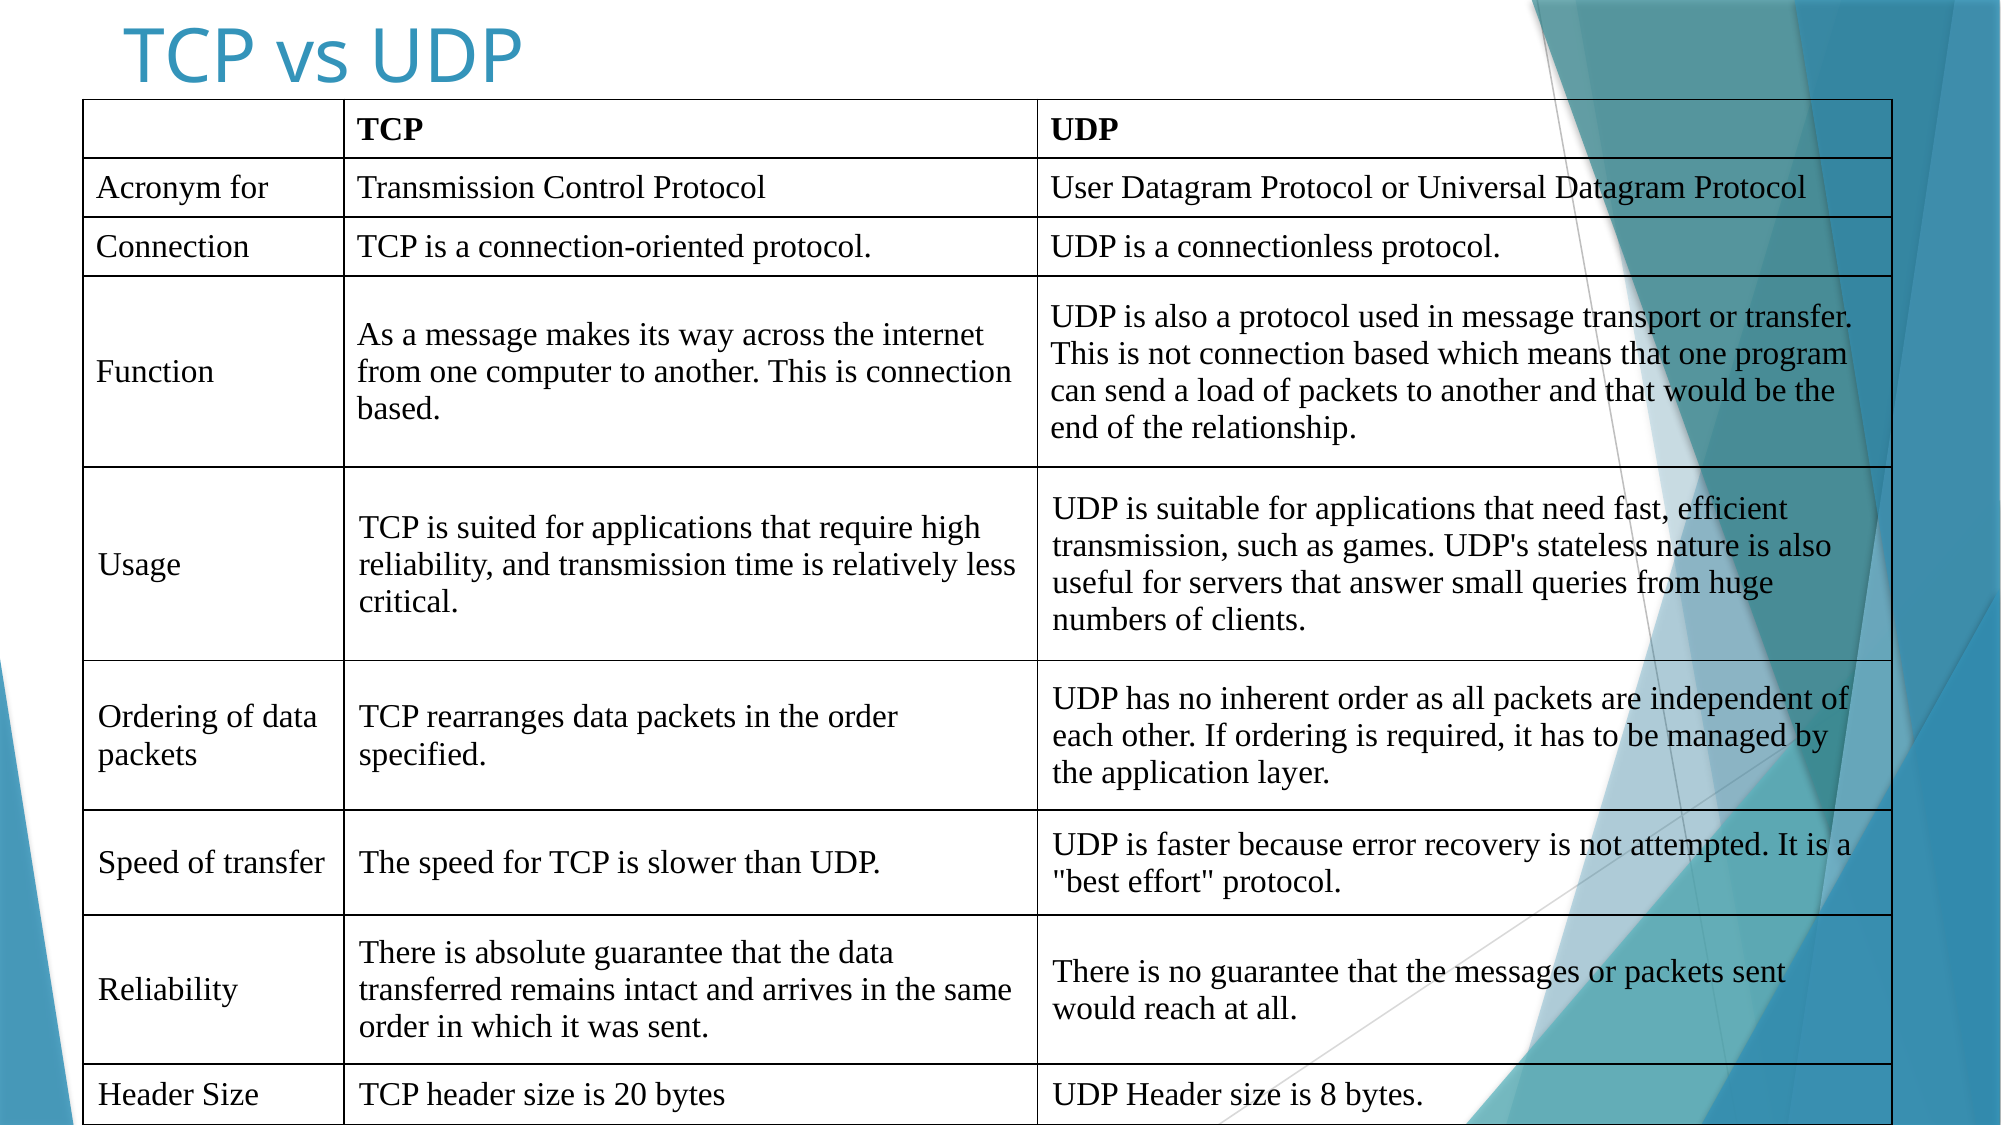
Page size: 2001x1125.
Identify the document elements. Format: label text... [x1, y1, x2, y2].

table_cell UDP is a connectionless protocol. [1038, 218, 1891, 275]
table_cell UDP Header size is 8 bytes. [1038, 1065, 1891, 1124]
table_cell Header Size [84, 1065, 343, 1124]
table_cell Transmission Control Protocol [345, 159, 1037, 216]
table_cell Function [84, 277, 343, 466]
table_cell User Datagram Protocol or Universal Datagram Protocol [1038, 159, 1891, 216]
title TCP vs UDP [108, 0, 1520, 99]
table_cell TCP rearranges data packets in the order specified. [345, 661, 1037, 809]
table_cell Reliability [84, 916, 343, 1063]
table_cell UDP is faster because error recovery is not attempted. It is a "best effort" protocol. [1038, 811, 1891, 914]
table_cell Ordering of data packets [84, 661, 343, 809]
table_header UDP [1038, 100, 1891, 157]
table_cell UDP has no inherent order as all packets are independent of each other. If ordering is required, it has to be managed by the application layer. [1038, 661, 1891, 809]
table_cell The speed for TCP is slower than UDP. [345, 811, 1037, 914]
table_cell Connection [84, 218, 343, 275]
table_cell Acronym for [84, 159, 343, 216]
table_cell TCP is suited for applications that require high reliability, and transmission time is relatively less critical. [345, 468, 1037, 660]
table_header [84, 100, 343, 157]
table_cell UDP is suitable for applications that need fast, efficient transmission, such as games. UDP's stateless nature is also useful for servers that answer small queries from huge numbers of clients. [1038, 468, 1891, 660]
table_cell TCP is a connection-oriented protocol. [345, 218, 1037, 275]
table_cell Usage [84, 468, 343, 660]
table_cell There is no guarantee that the messages or packets sent would reach at all. [1038, 916, 1891, 1063]
table_cell There is absolute guarantee that the data transferred remains intact and arrives in the same order in which it was sent. [345, 916, 1037, 1063]
table_cell TCP header size is 20 bytes [345, 1065, 1037, 1124]
table_cell UDP is also a protocol used in message transport or transfer. This is not connection based which means that one program can send a load of packets to another and that would be the end of the relationship. [1038, 277, 1891, 466]
table_header TCP [345, 100, 1037, 157]
table_cell Speed of transfer [84, 811, 343, 914]
table_cell As a message makes its way across the internet from one computer to another. This is connection based. [345, 277, 1037, 466]
